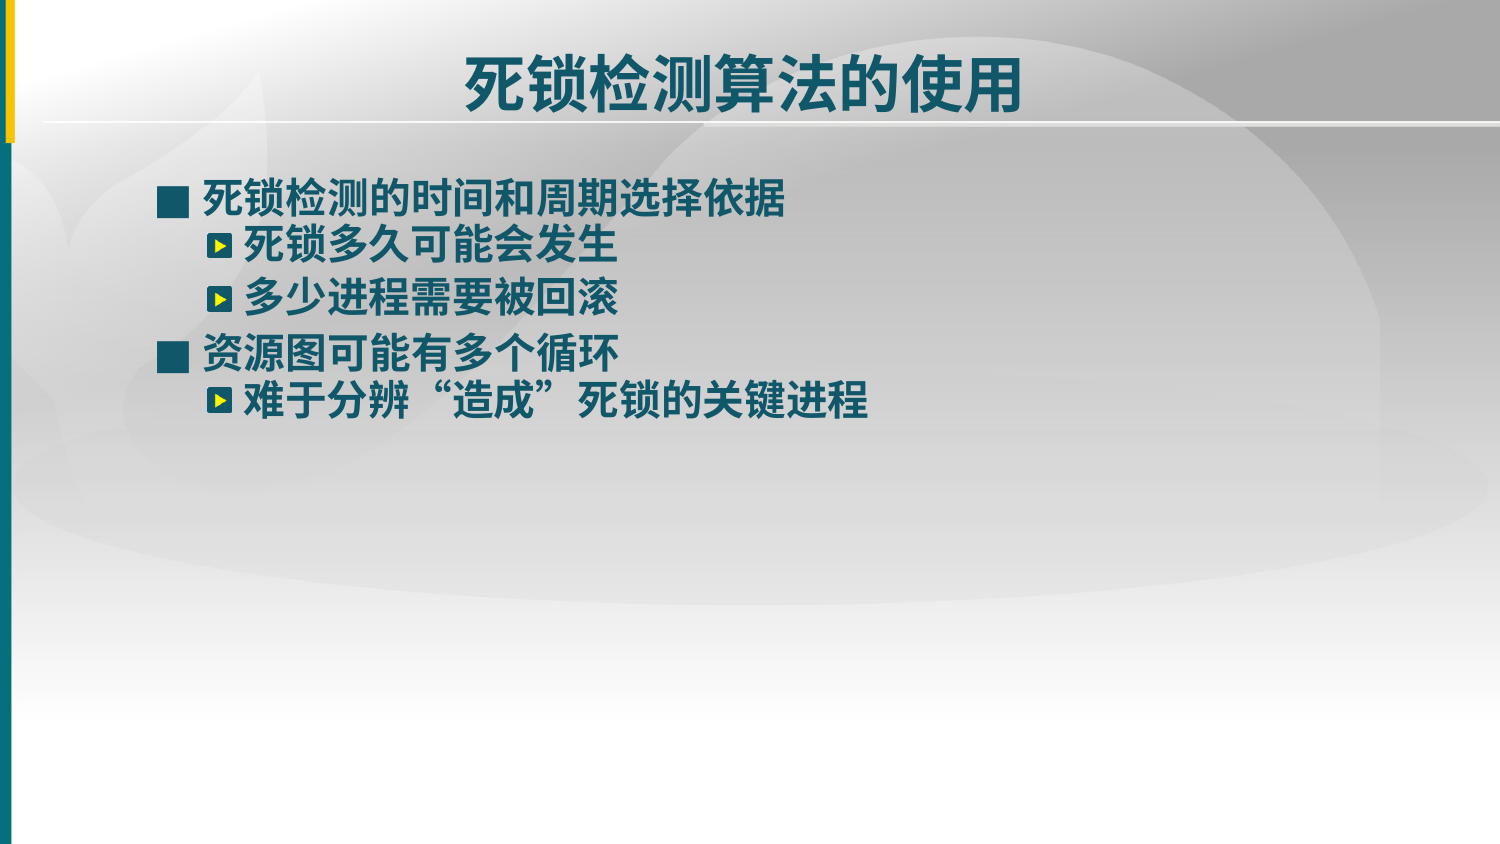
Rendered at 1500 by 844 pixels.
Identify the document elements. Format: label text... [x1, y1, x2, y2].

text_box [138, 163, 973, 329]
text_box 死锁检测算法的使用 [70, 37, 1421, 121]
picture [0, 0, 1500, 844]
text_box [138, 335, 915, 431]
